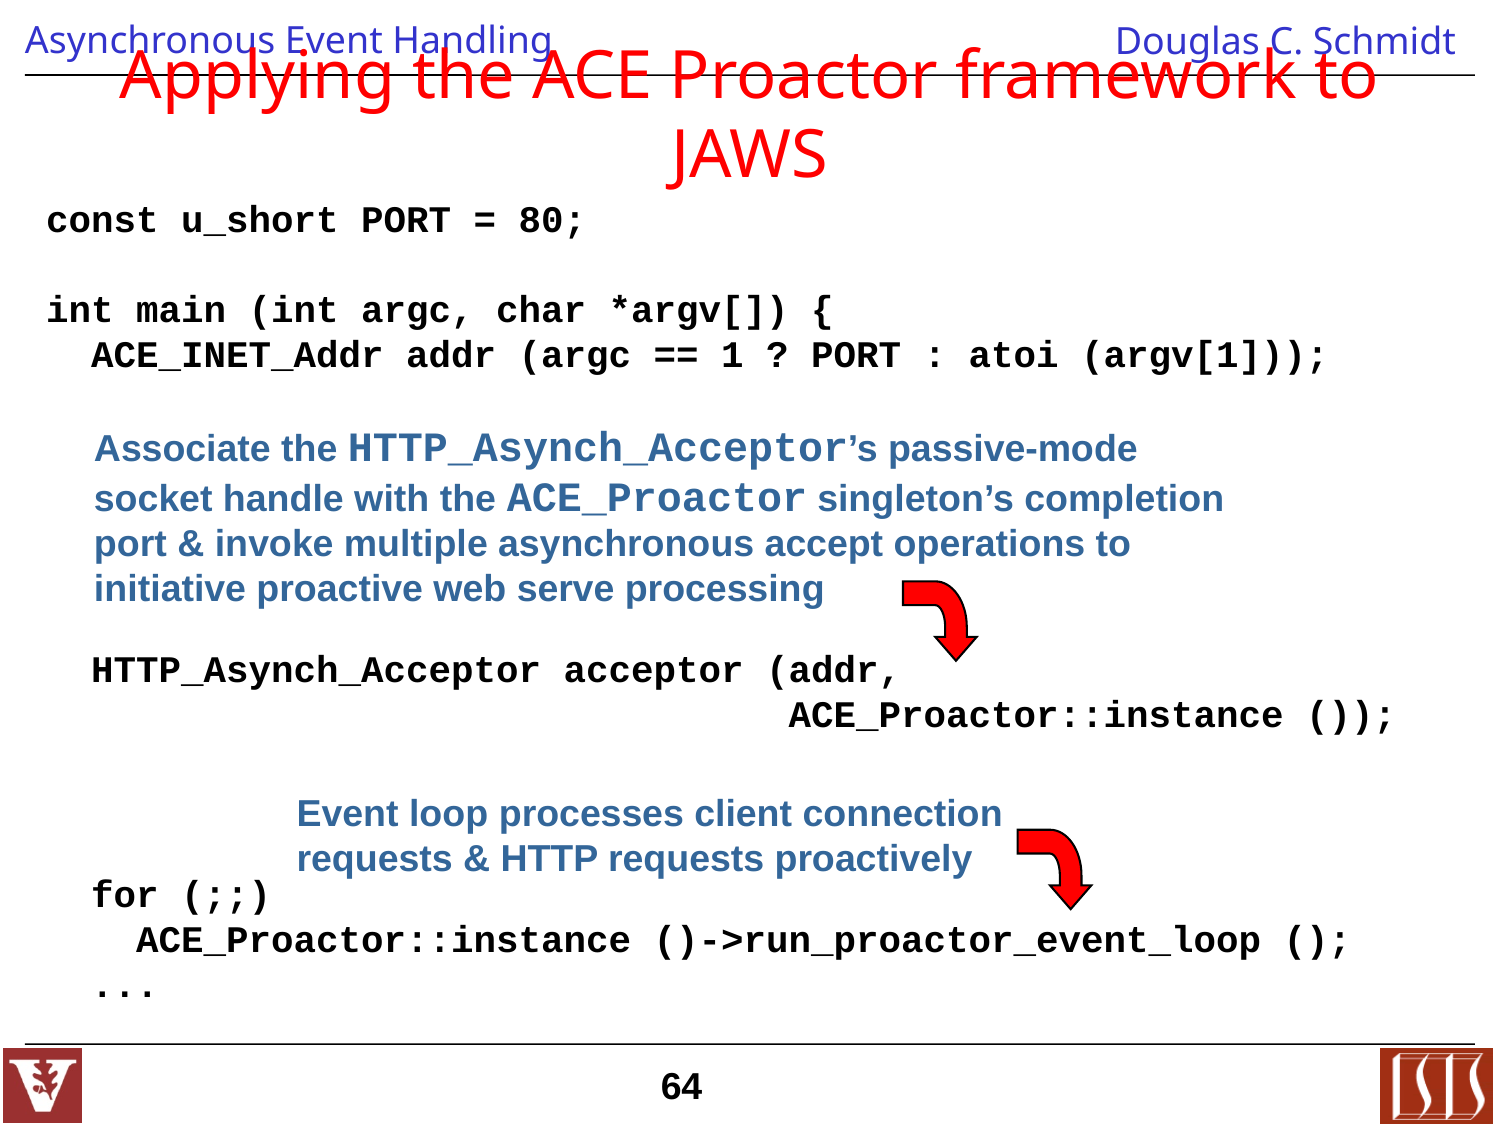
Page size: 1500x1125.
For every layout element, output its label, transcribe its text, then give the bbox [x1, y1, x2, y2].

text_box const u_short PORT = 80; int main (int argc, char *argv[]) { ACE_INET_Addr addr (argc == 1 ? PORT : atoi (argv[1])); HTTP_Asynch_Acceptor acceptor (addr, ACE_Proactor::instance ()); for (;;) ACE_Proactor::instance ()->run_proactor_event_loop (); ... [31, 187, 1411, 1013]
picture [1380, 1048, 1493, 1124]
text_box [903, 581, 977, 661]
text_box Event loop processes client connection requests & HTTP requests proactively [281, 781, 1032, 886]
text_box [1017, 829, 1092, 910]
picture [3, 1048, 82, 1123]
title Applying the ACE Proactor framework to JAWS [24, 79, 1476, 143]
text_box Associate the HTTP_Asynch_Acceptor’s passive-mode socket handle with the ACE_Proactor singleton’s completion port & invoke multiple asynchronous accept operations to initiative proactive web serve processing [79, 411, 1271, 617]
